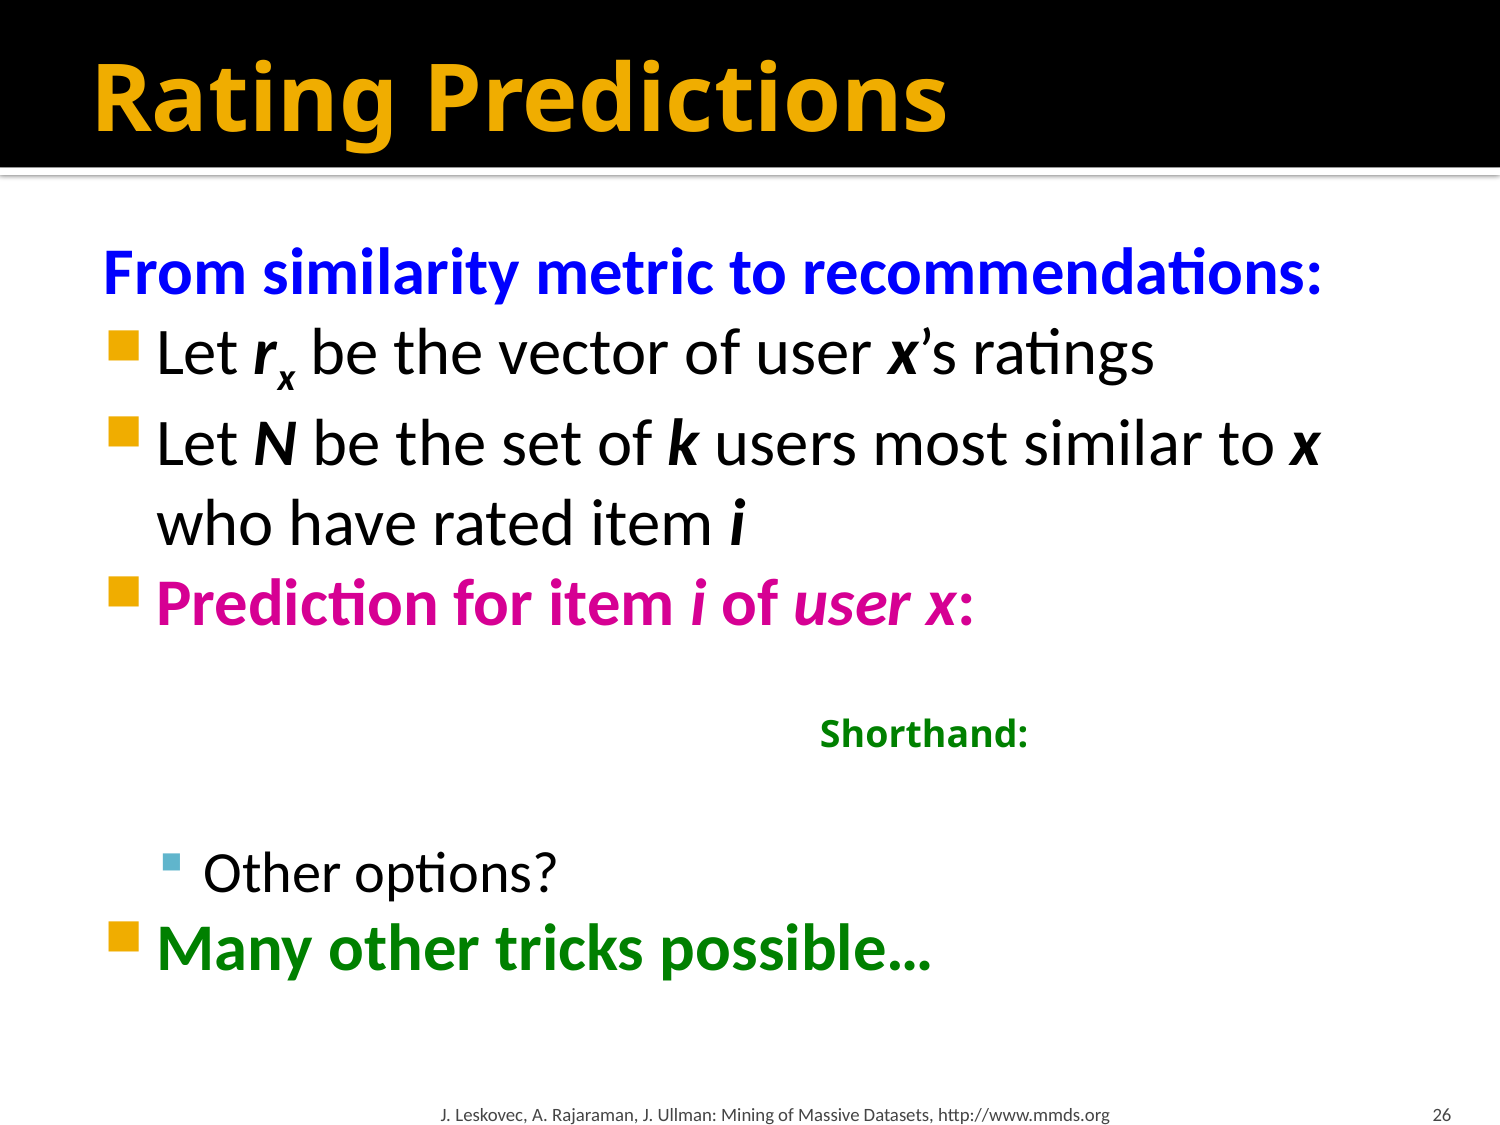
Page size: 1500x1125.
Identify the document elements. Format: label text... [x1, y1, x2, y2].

footer J. Leskovec, A. Rajaraman, J. Ullman: Mining of Massive Datasets, http://www.mmds.org [433, 1080, 1337, 1125]
slide_number 26 [1345, 1080, 1467, 1125]
title Rating Predictions [75, 12, 1425, 175]
